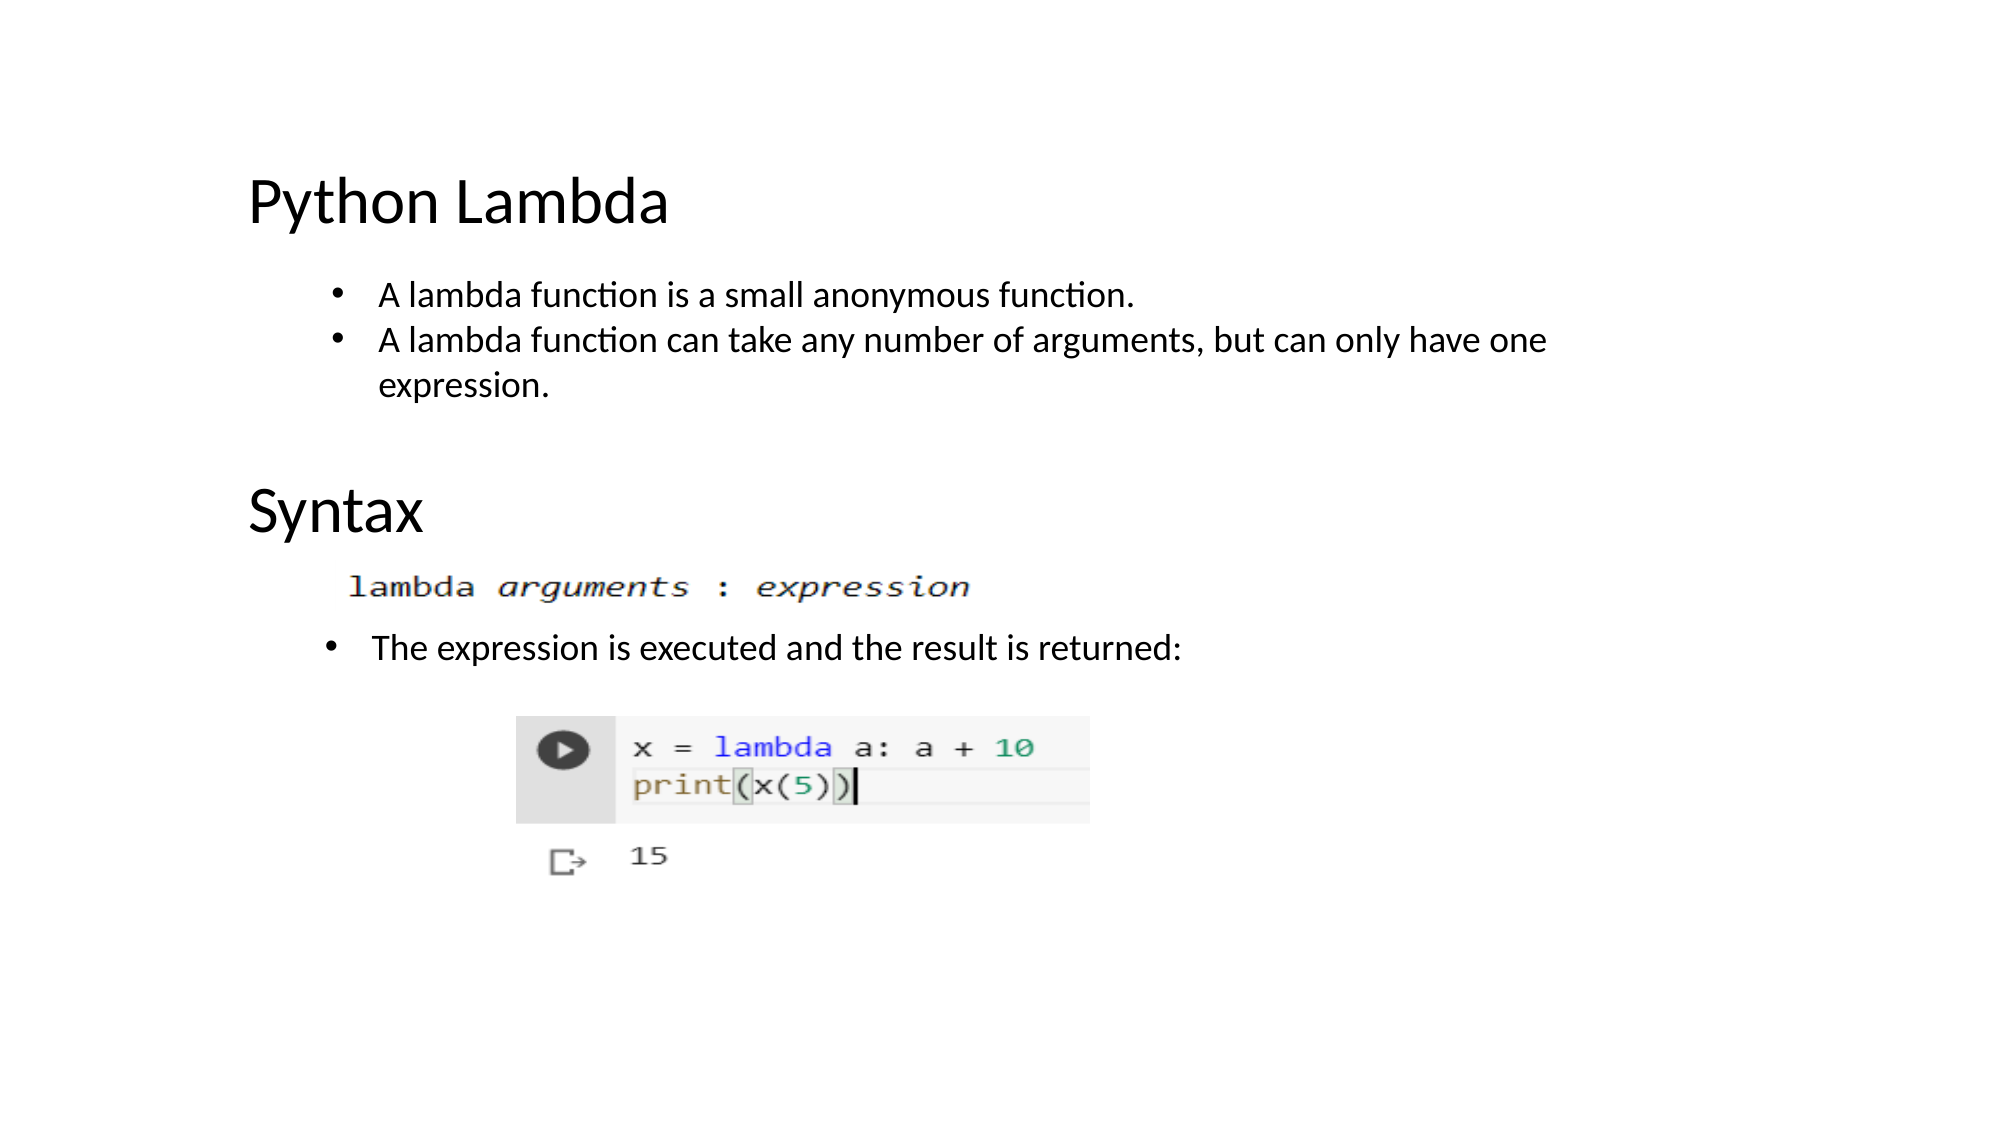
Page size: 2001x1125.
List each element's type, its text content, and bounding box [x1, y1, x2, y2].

picture [516, 716, 1090, 885]
picture [334, 560, 1006, 612]
text_box A lambda function is a small anonymous function. A lambda function can take any number of arguments, but can only have one expression. [316, 262, 1700, 458]
text_box Python Lambda [233, 149, 1234, 325]
text_box The expression is executed and the result is returned: [309, 615, 1550, 676]
text_box Syntax [233, 458, 1234, 714]
